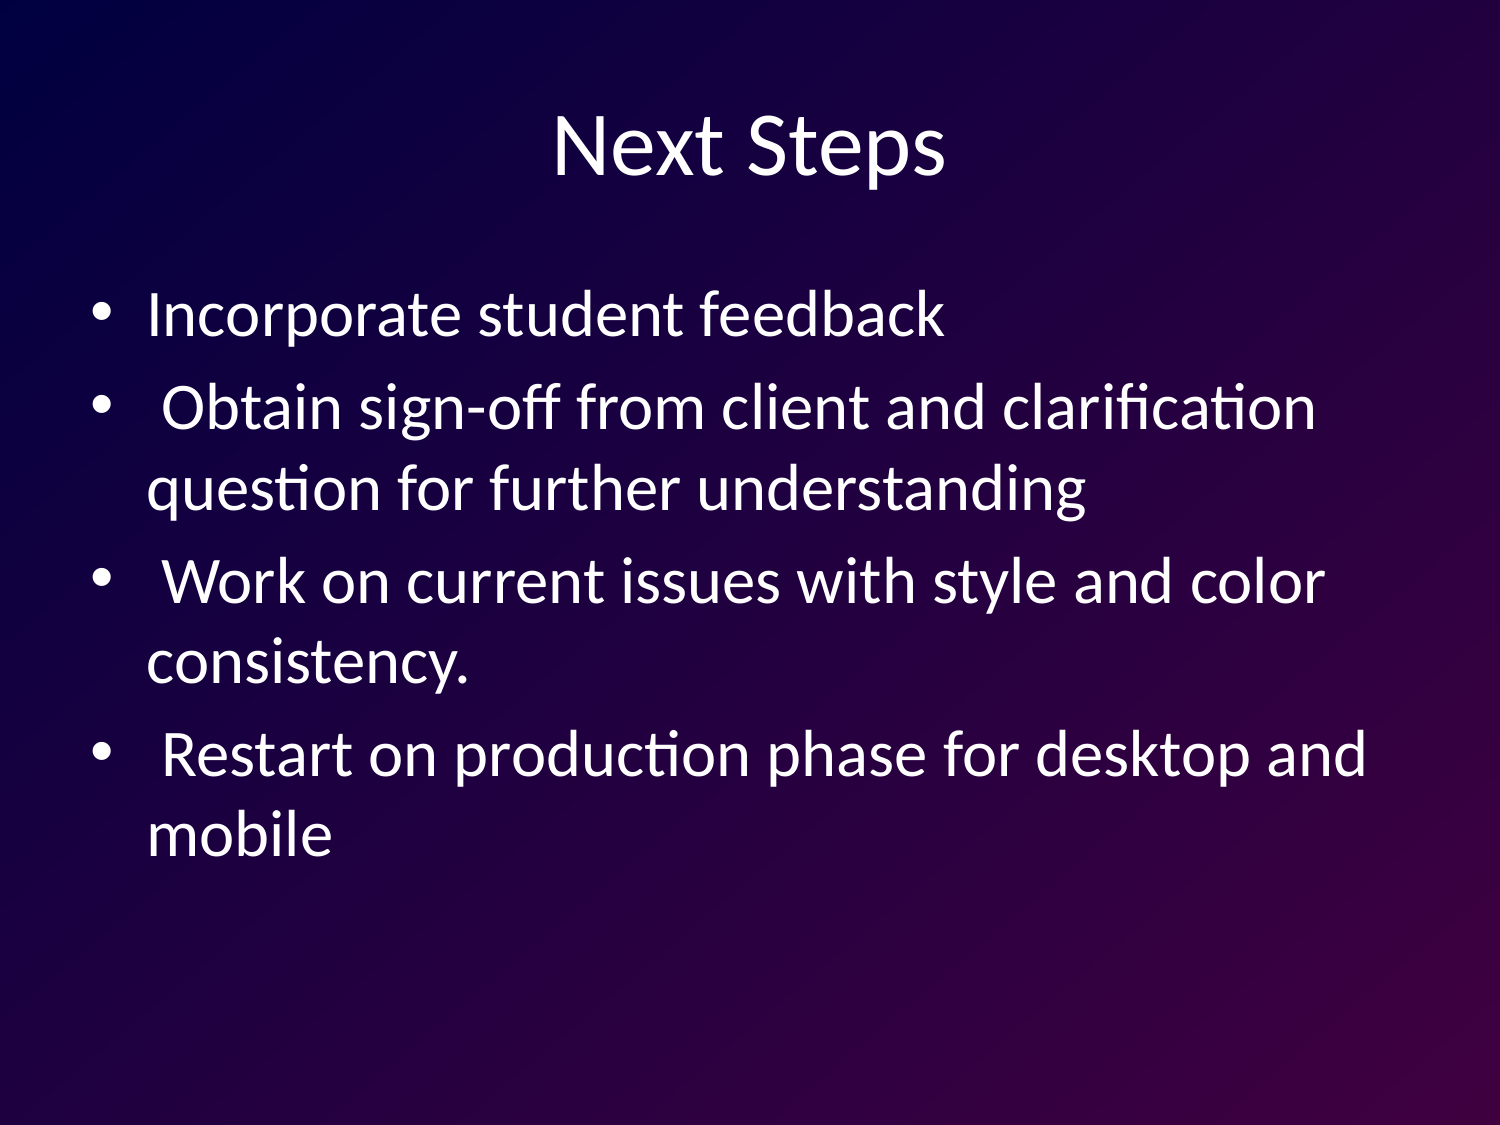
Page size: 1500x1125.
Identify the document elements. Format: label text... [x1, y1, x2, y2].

list Incorporate student feedback Obtain sign-off from client and clarification question for further understanding Work on current issues with style and color consistency. Restart on production phase for desktop and mobile [75, 262, 1425, 1005]
title Next Steps [75, 45, 1425, 233]
